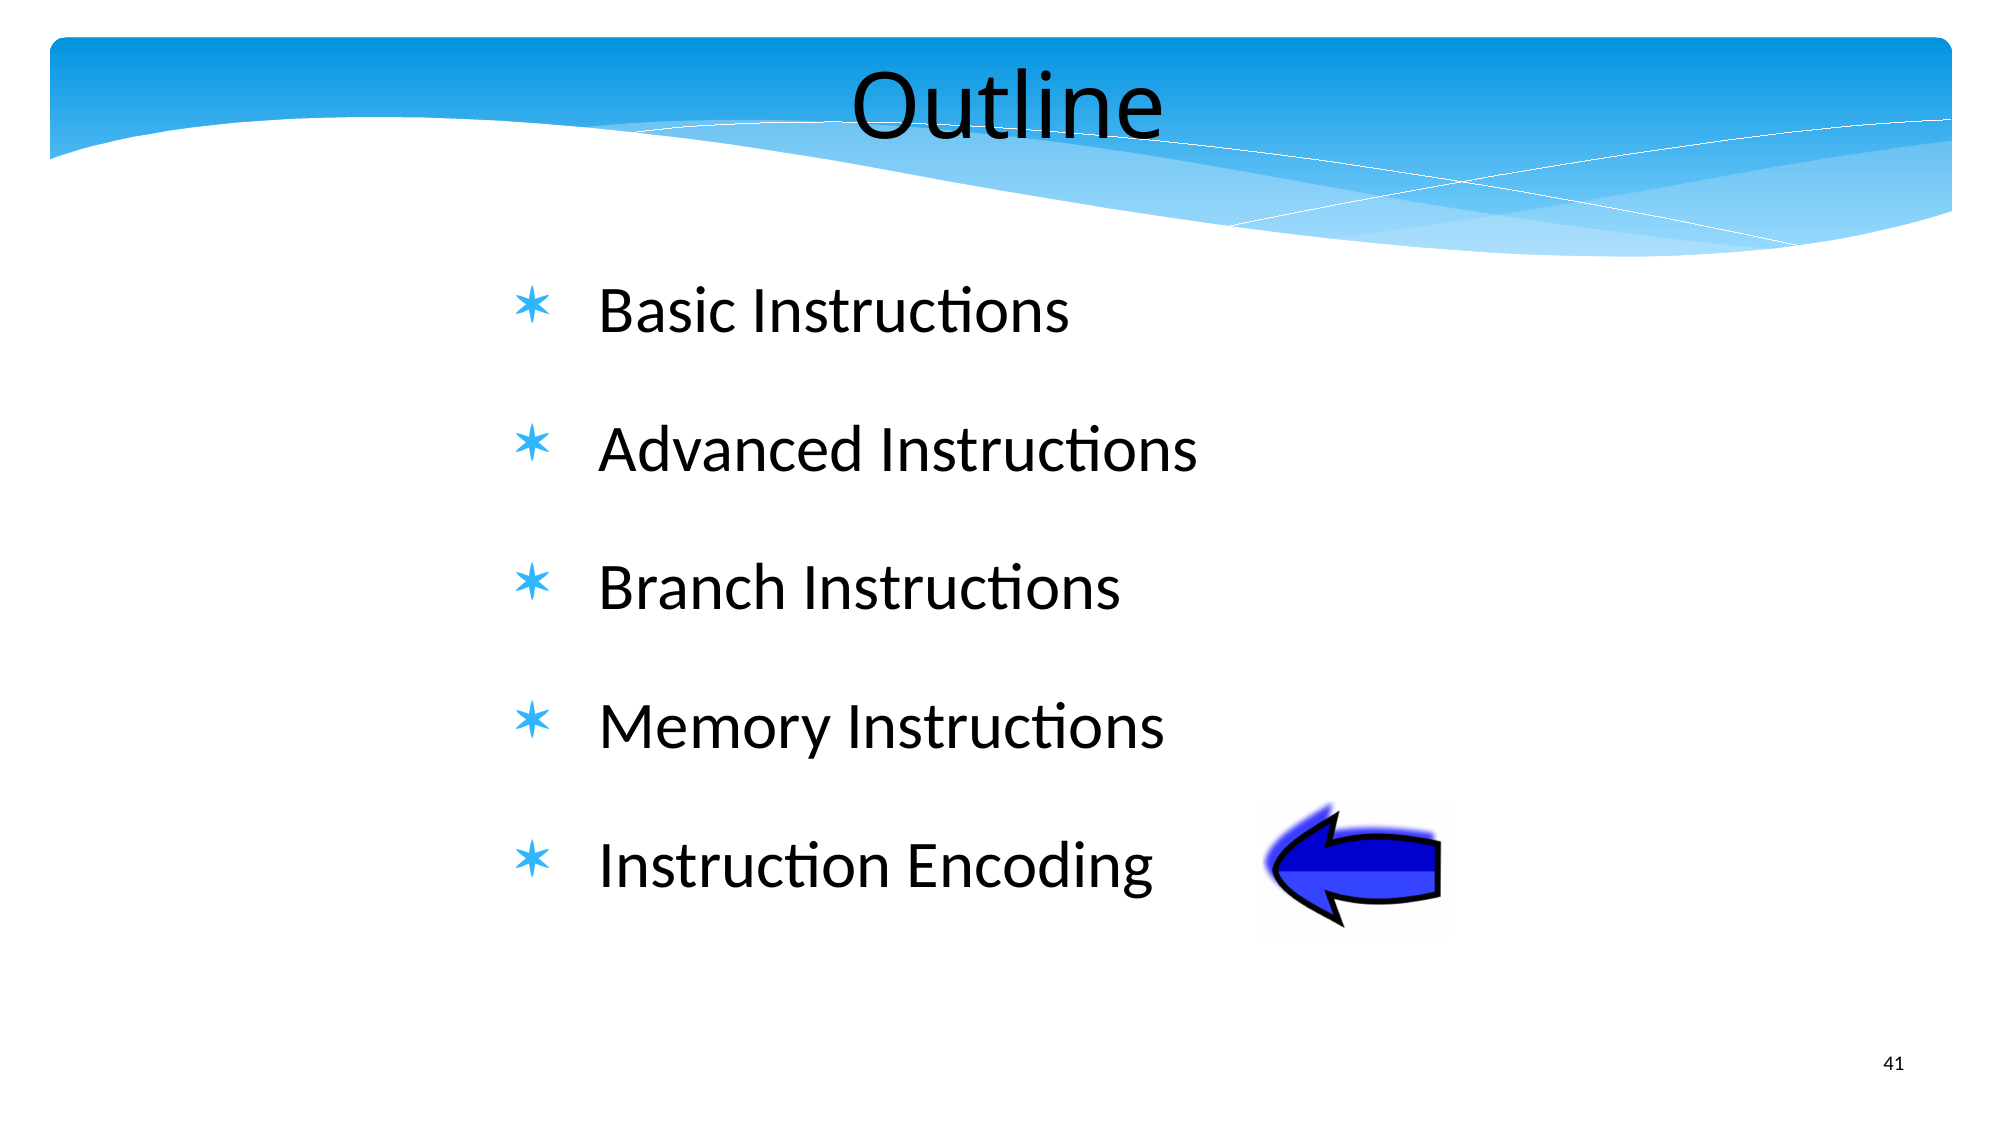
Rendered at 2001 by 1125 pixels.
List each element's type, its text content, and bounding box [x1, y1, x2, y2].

picture [1255, 799, 1451, 938]
list Basic Instructions Advanced Instructions Branch Instructions Memory Instructions Instruction Encoding [487, 266, 1693, 925]
title Outline [399, 7, 1617, 196]
